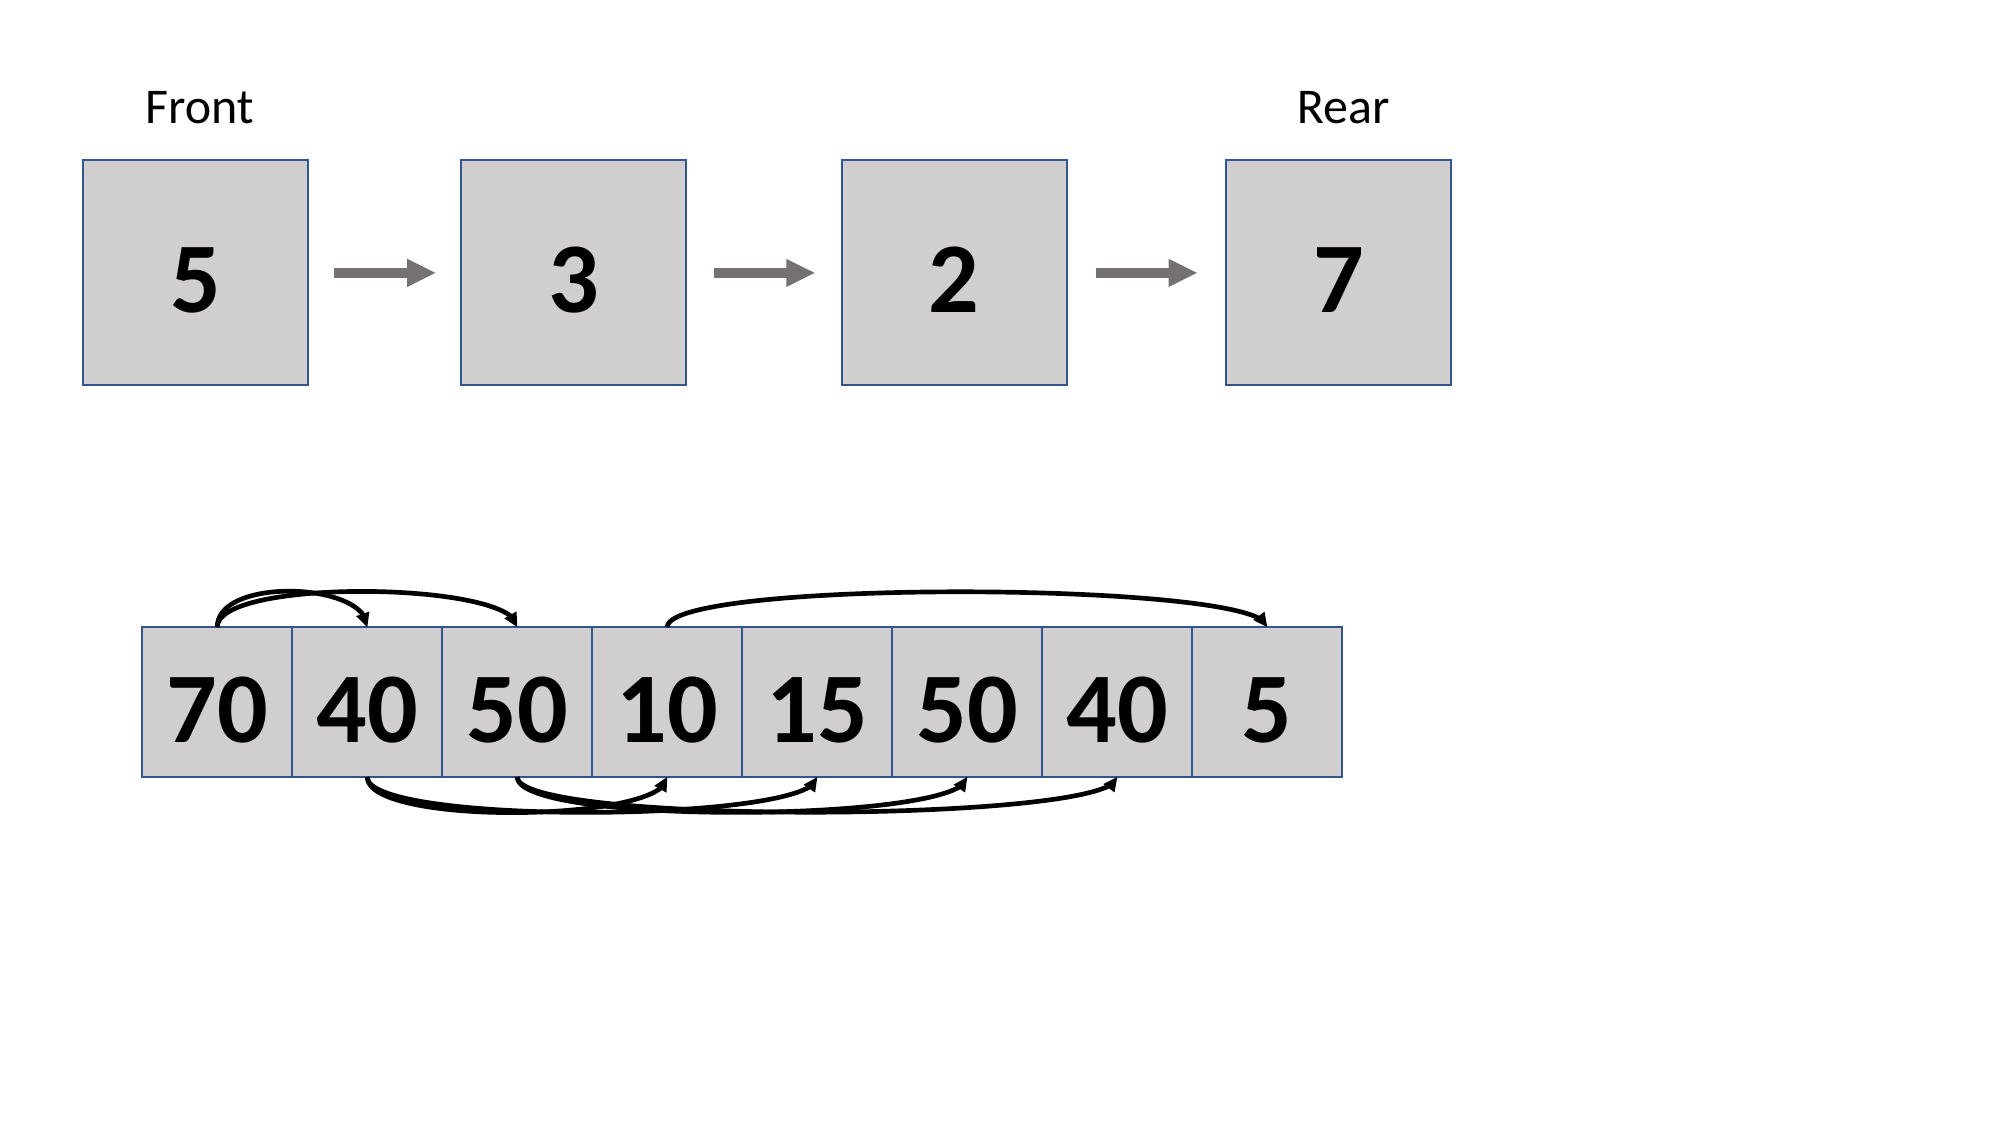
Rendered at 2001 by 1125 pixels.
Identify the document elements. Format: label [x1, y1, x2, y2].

text_box [83, 66, 1451, 386]
text_box [142, 626, 1343, 779]
